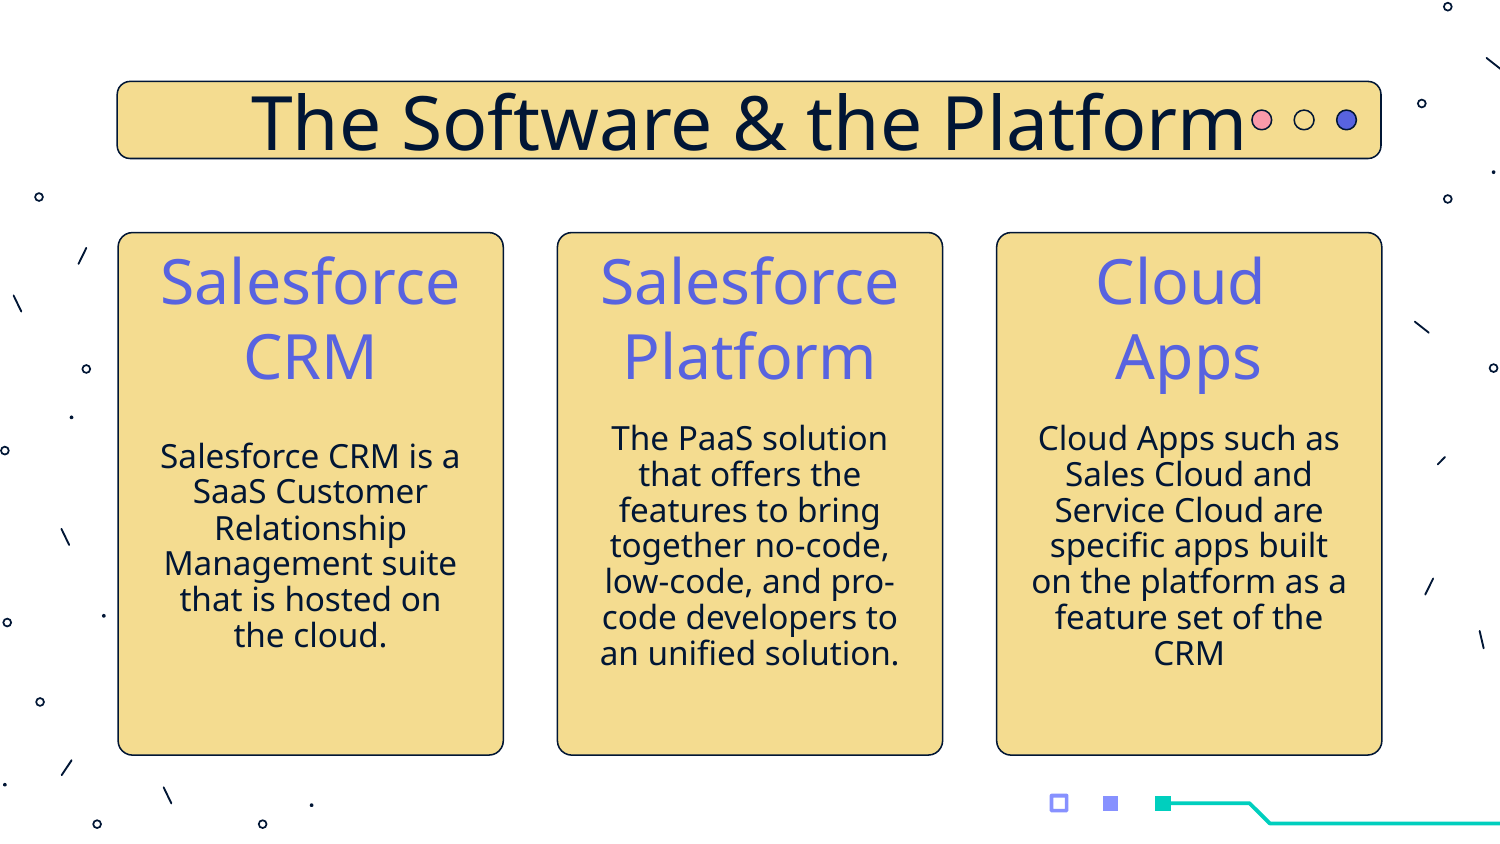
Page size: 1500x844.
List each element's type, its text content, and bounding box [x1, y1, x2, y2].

title The Software & the Platform [224, 72, 1276, 167]
text_box Salesforce CRM is a SaaS Customer Relationship Management suite that is hosted on the cloud. [149, 351, 472, 743]
text_box [557, 232, 943, 756]
text_box [117, 81, 224, 159]
text_box [1276, 81, 1382, 159]
text_box [996, 232, 1382, 756]
text_box The PaaS solution that offers the features to bring together no-code, low-code, and pro-code developers to an unified solution. [588, 351, 912, 743]
text_box Salesforce Platform [588, 278, 912, 351]
text_box Cloud Apps such as Sales Cloud and Service Cloud are specific apps built on the platform as a feature set of the CRM [1028, 351, 1351, 743]
text_box Cloud Apps [1028, 278, 1351, 351]
text_box Salesforce CRM [149, 278, 472, 351]
text_box [118, 232, 504, 756]
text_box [1251, 109, 1357, 131]
